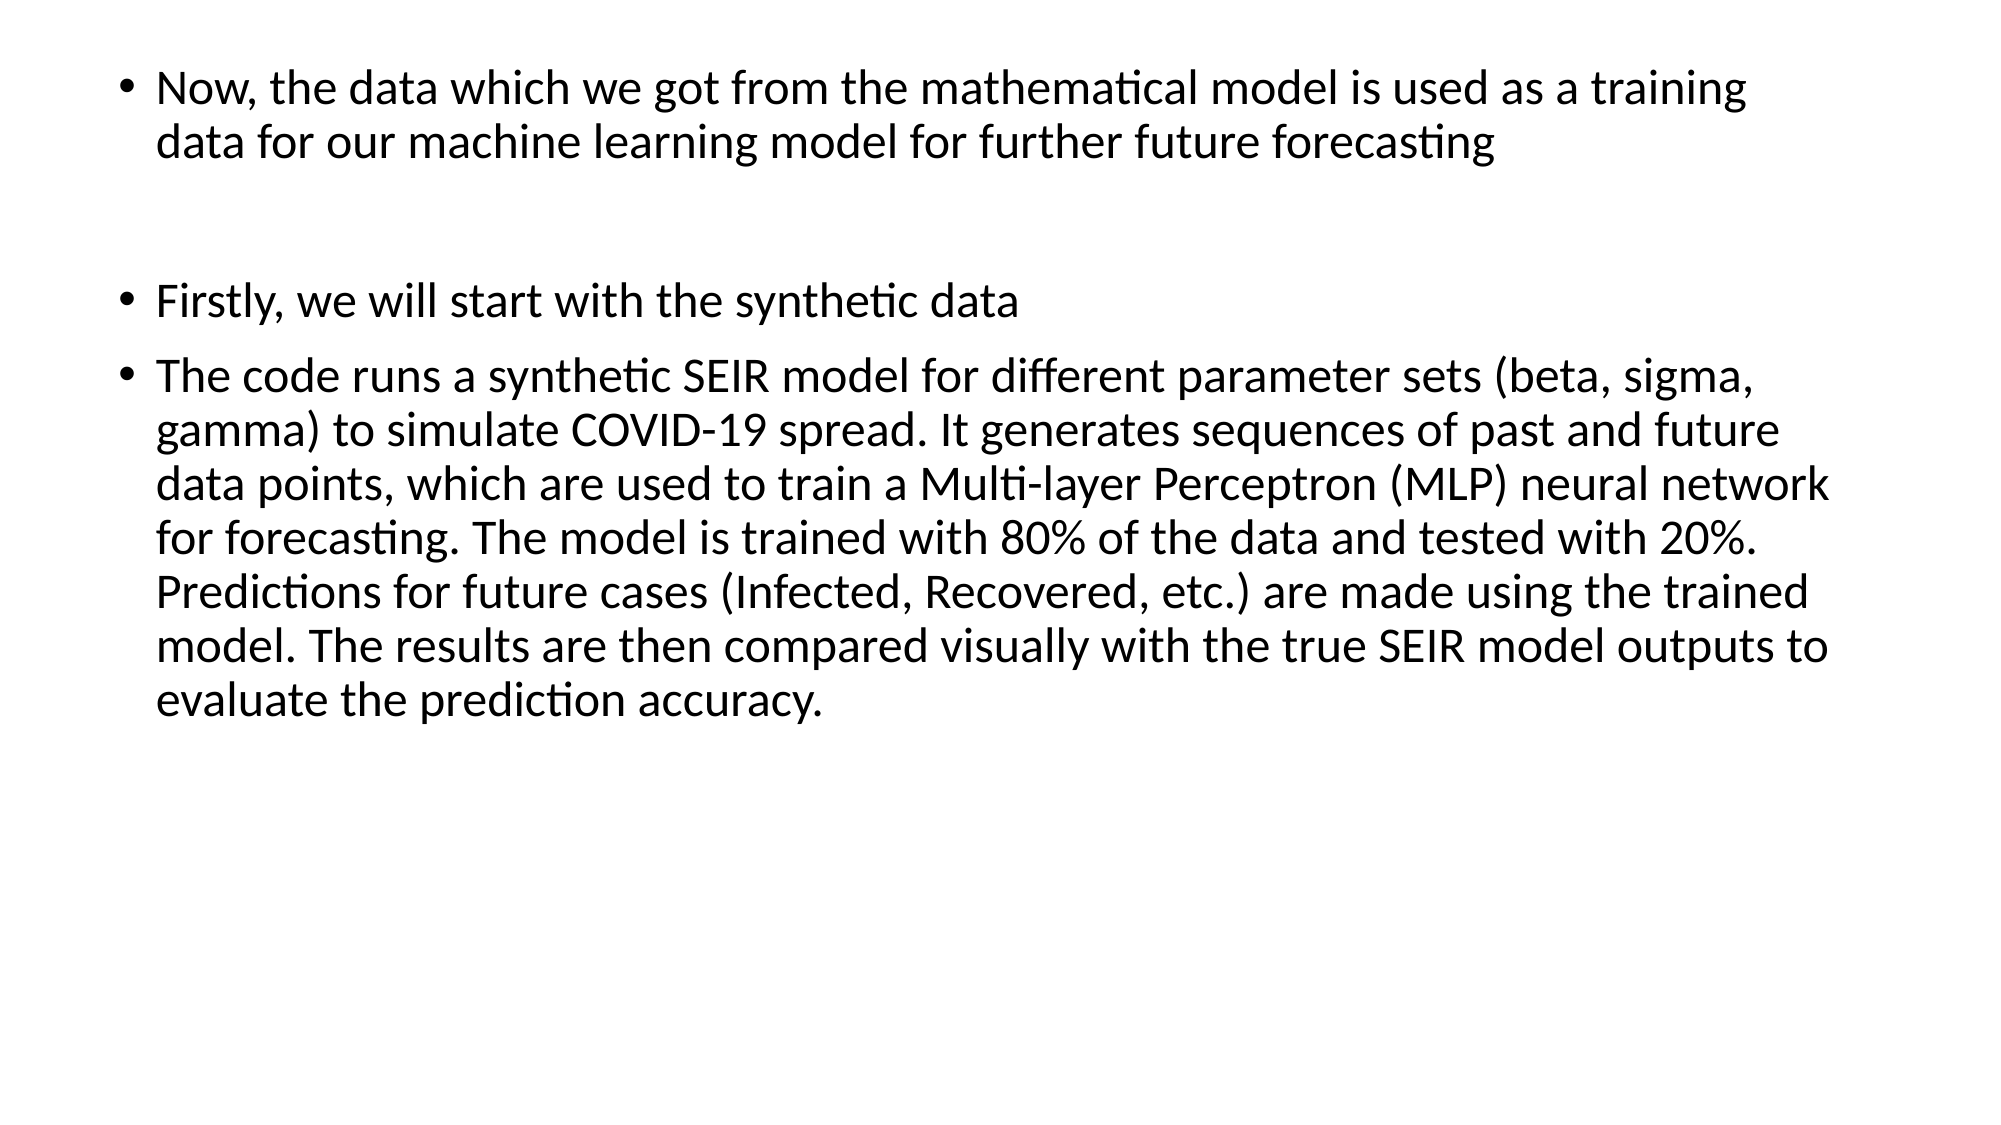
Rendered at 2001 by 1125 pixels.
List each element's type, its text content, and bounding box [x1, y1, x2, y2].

list Now, the data which we got from the mathematical model is used as a training data for our machine learning model for further future forecasting Firstly, we will start with the synthetic data The code runs a synthetic SEIR model for different parameter sets (beta, sigma, gamma) to simulate COVID-19 spread. It generates sequences of past and future data points, which are used to train a Multi-layer Perceptron (MLP) neural network for forecasting. The model is trained with 80% of the data and tested with 20%. Predictions for future cases (Infected, Recovered, etc.) are made using the trained model. The results are then compared visually with the true SEIR model outputs to evaluate the prediction accuracy. [103, 54, 1863, 1014]
